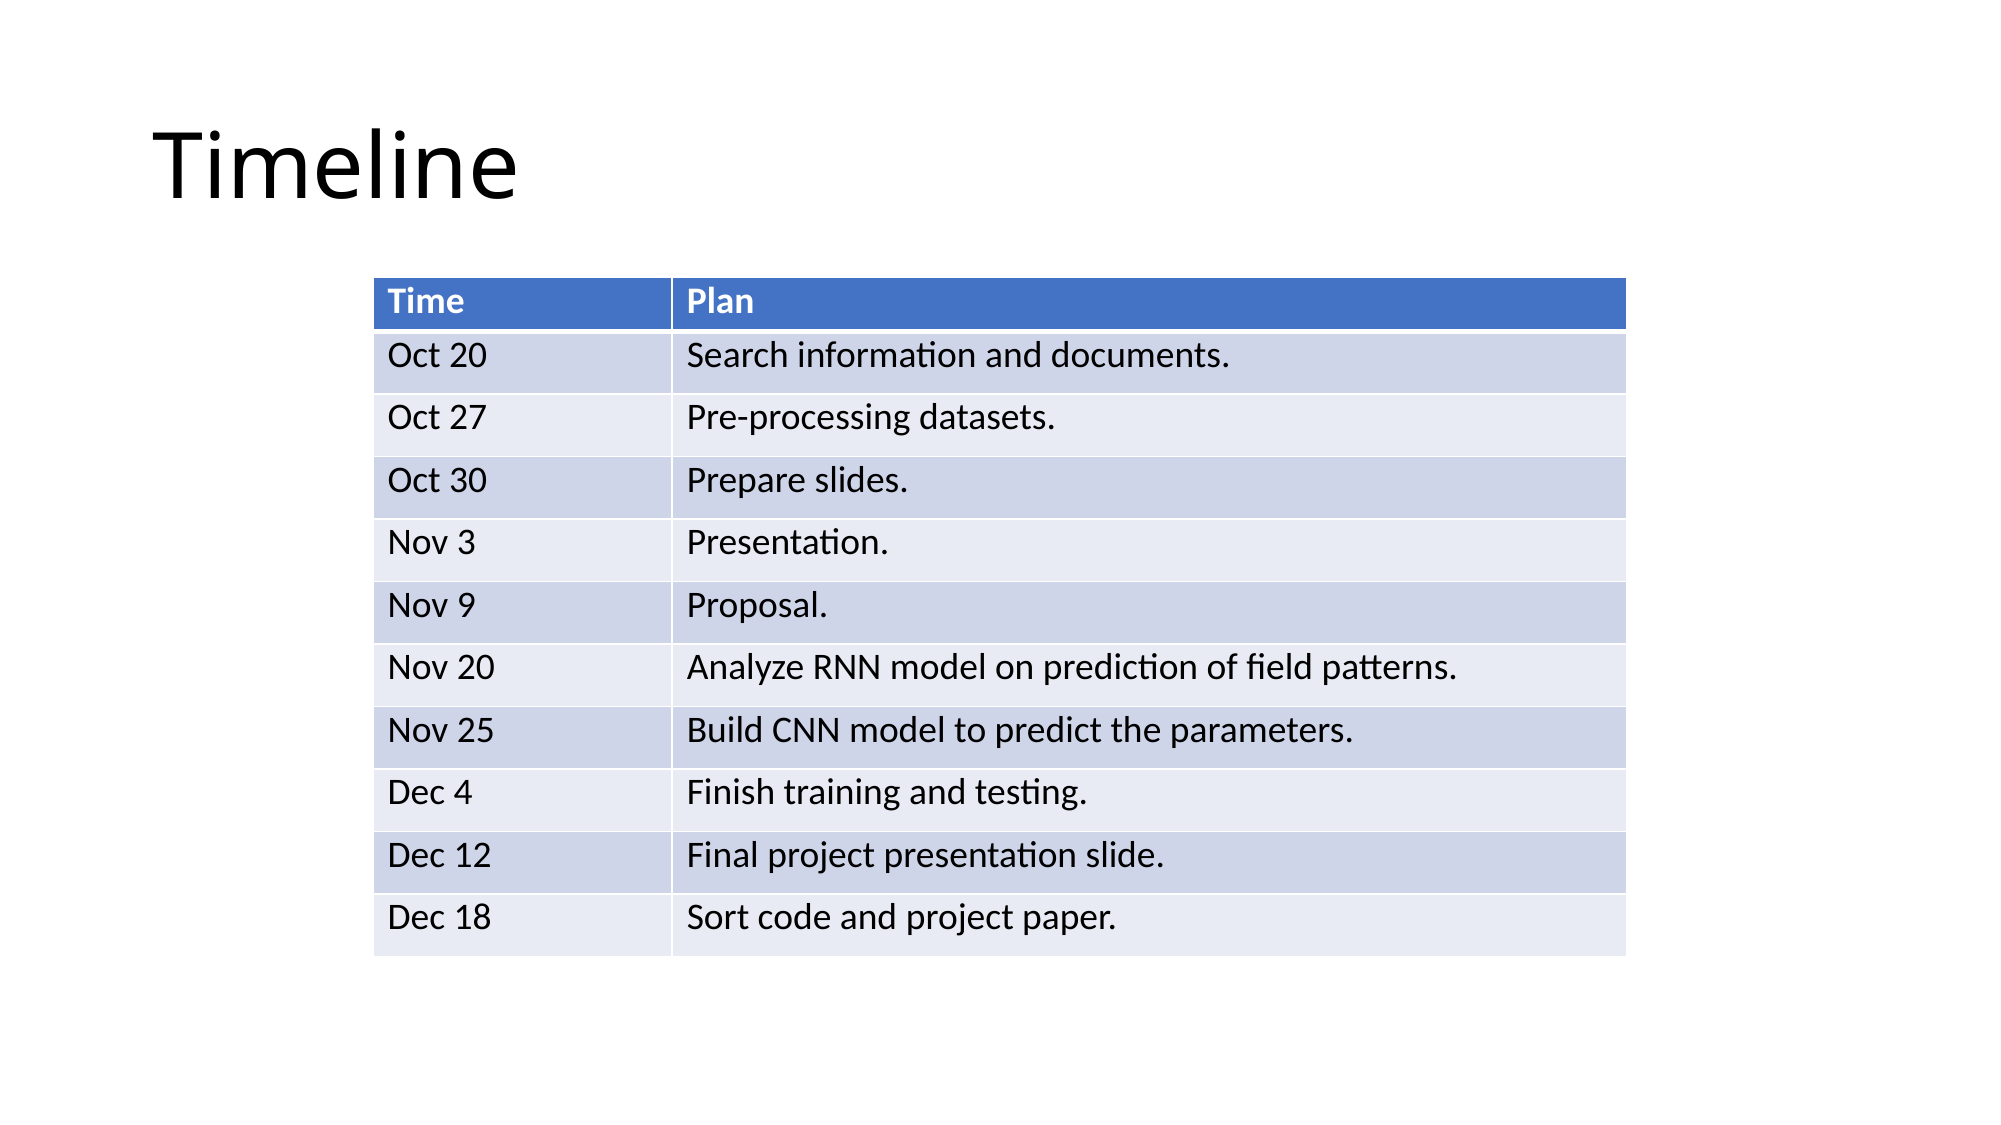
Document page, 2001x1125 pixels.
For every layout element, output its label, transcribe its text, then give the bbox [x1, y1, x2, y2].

table_cell Sort code and project paper. [673, 895, 1626, 956]
table_cell Pre-processing datasets. [673, 395, 1626, 456]
table_cell Dec 18 [374, 895, 671, 956]
table_cell Nov 3 [374, 520, 671, 581]
table_cell Analyze RNN model on prediction of field patterns. [673, 645, 1626, 706]
table_header Time [374, 278, 671, 329]
table_cell Finish training and testing. [673, 770, 1626, 831]
table_cell Prepare slides. [673, 457, 1626, 518]
table_header Plan [673, 278, 1626, 329]
table_cell Proposal. [673, 582, 1626, 643]
table_cell Dec 4 [374, 770, 671, 831]
table_cell Oct 30 [374, 457, 671, 518]
table_cell Nov 25 [374, 707, 671, 768]
table_cell Build CNN model to predict the parameters. [673, 707, 1626, 768]
table_cell Presentation. [673, 520, 1626, 581]
table_cell Nov 9 [374, 582, 671, 643]
table_cell Final project presentation slide. [673, 832, 1626, 893]
title Timeline [137, 59, 1863, 278]
table_cell Oct 20 [374, 334, 671, 393]
table_cell Search information and documents. [673, 334, 1626, 393]
table_cell Oct 27 [374, 395, 671, 456]
table_cell Nov 20 [374, 645, 671, 706]
table_cell Dec 12 [374, 832, 671, 893]
